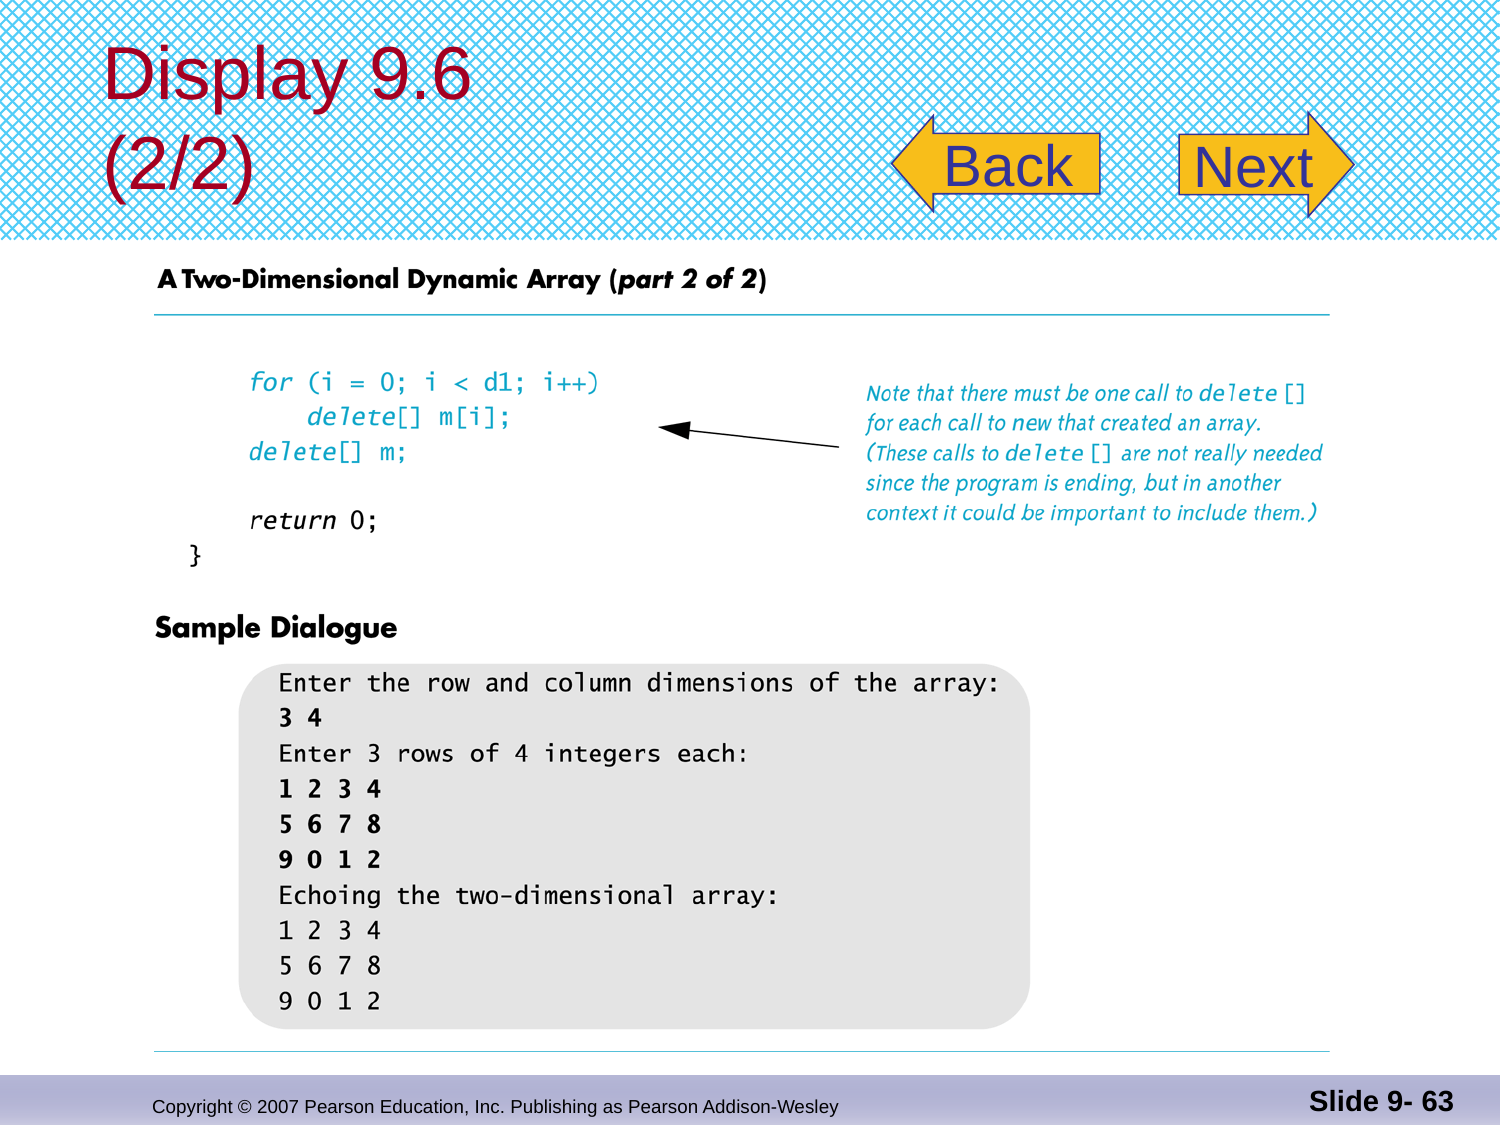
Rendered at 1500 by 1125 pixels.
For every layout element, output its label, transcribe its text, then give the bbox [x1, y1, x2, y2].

picture [154, 263, 1331, 1053]
slide_number Slide 9- 63 [1156, 1049, 1470, 1125]
title Display 9.6 (2/2) [87, 49, 1451, 213]
